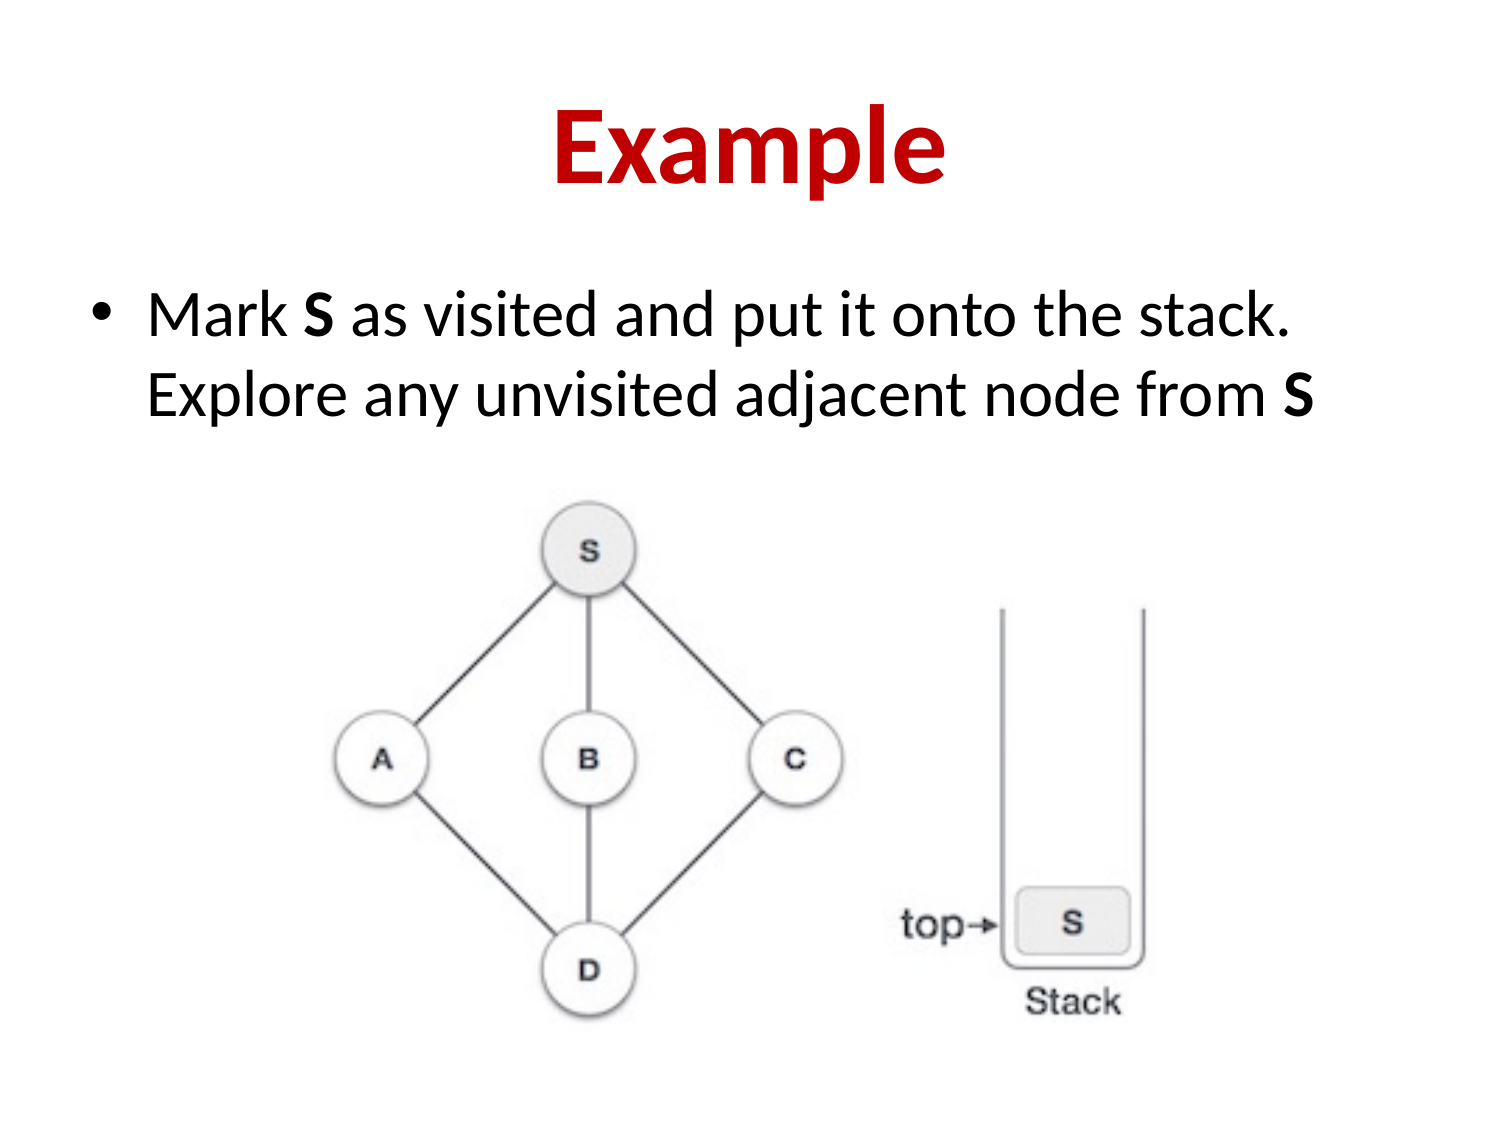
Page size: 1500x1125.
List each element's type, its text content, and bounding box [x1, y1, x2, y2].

list Mark S as visited and put it onto the stack. Explore any unvisited adjacent node from S [75, 262, 1425, 1005]
title Example [75, 45, 1425, 233]
picture [324, 487, 1163, 1033]
